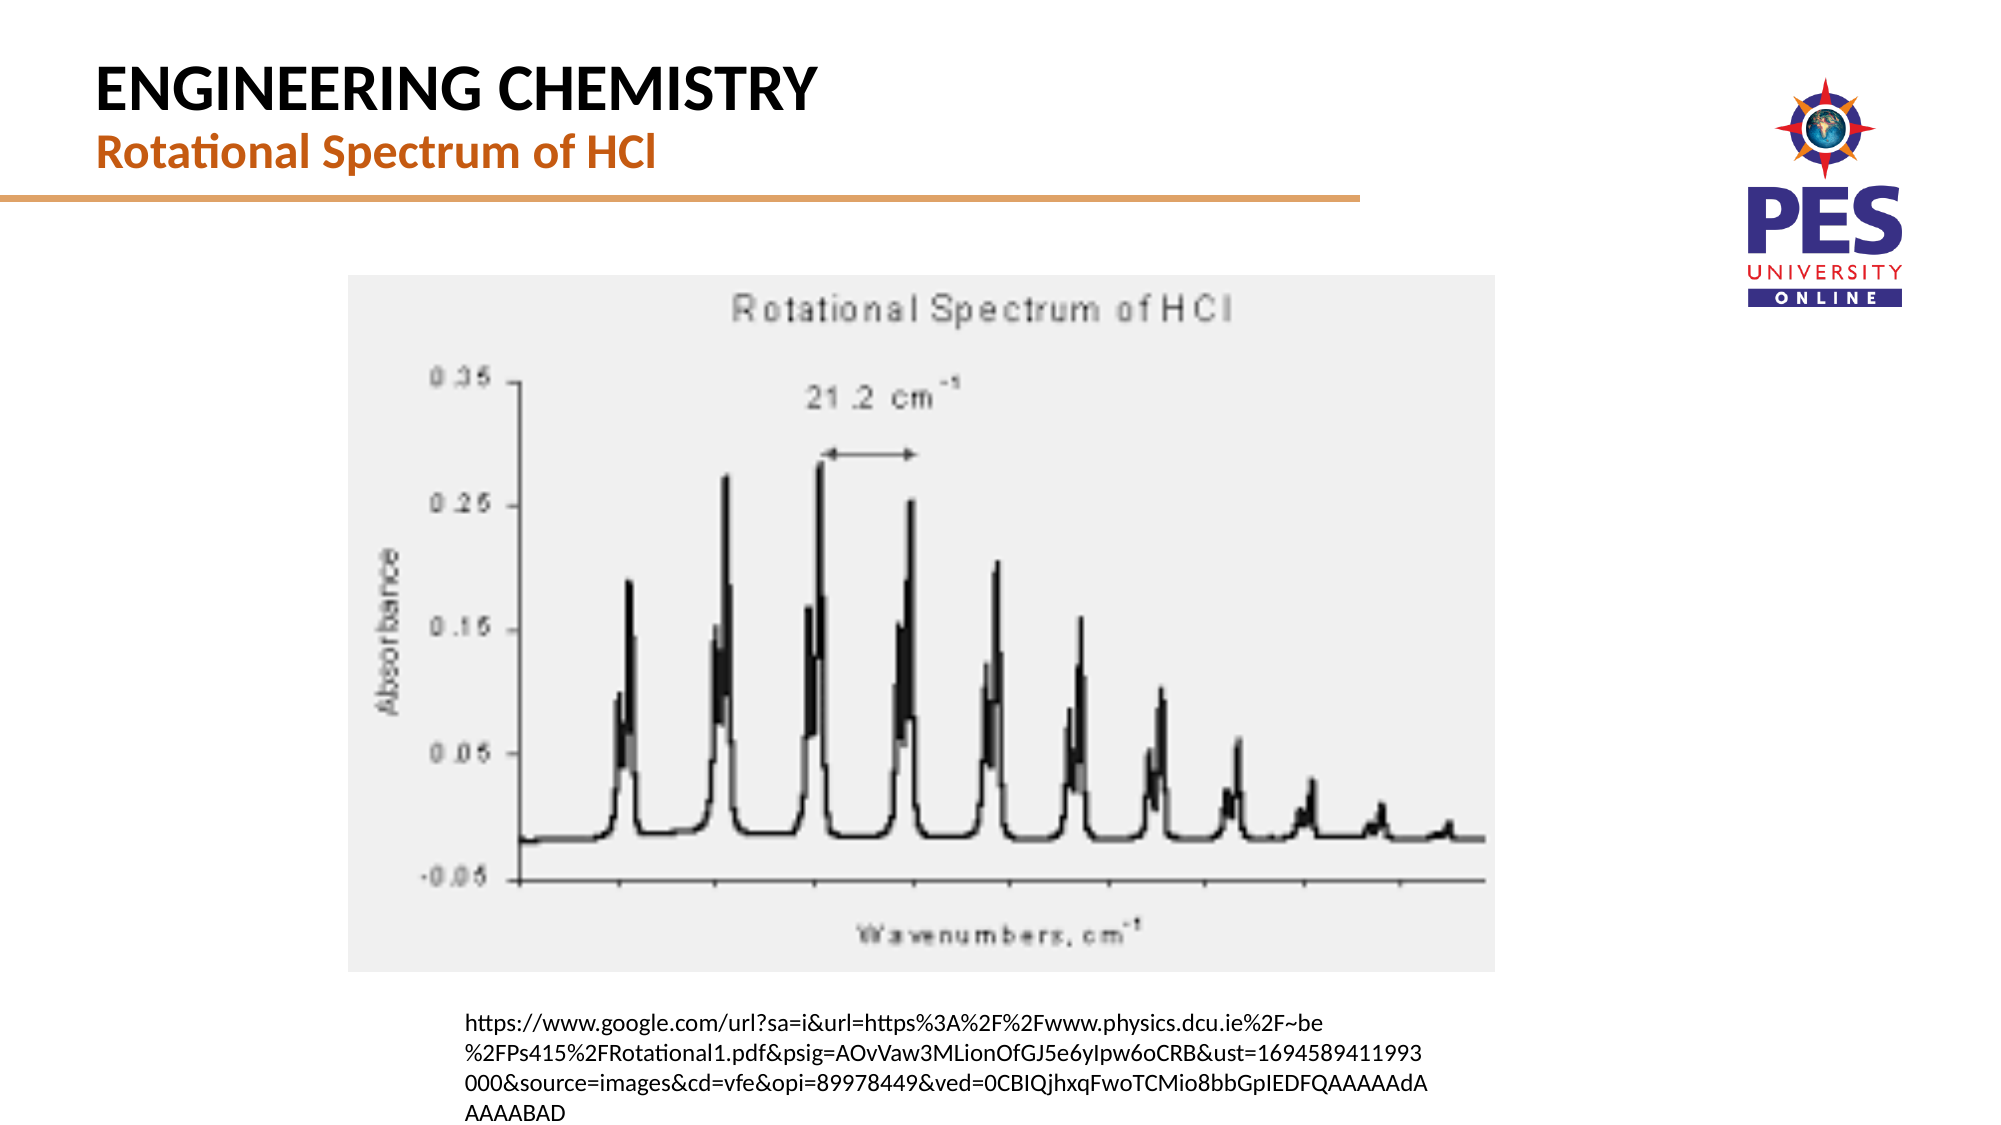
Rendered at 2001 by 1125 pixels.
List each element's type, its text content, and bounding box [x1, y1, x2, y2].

text_box https://www.google.com/url?sa=i&url=https%3A%2F%2Fwww.physics.dcu.ie%2F~be%2FPs415%2FRotational1.pdf&psig=AOvVaw3MLionOfGJ5e6yIpw6oCRB&ust=1694589411993000&source=images&cd=vfe&opi=89978449&ved=0CBIQjhxqFwoTCMio8bbGpIEDFQAAAAAdAAAAABAD [450, 998, 1450, 1125]
picture [1748, 76, 1902, 307]
title ENGINEERING CHEMISTRY Rotational Spectrum of HCl [80, 40, 1543, 192]
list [347, 275, 1495, 972]
